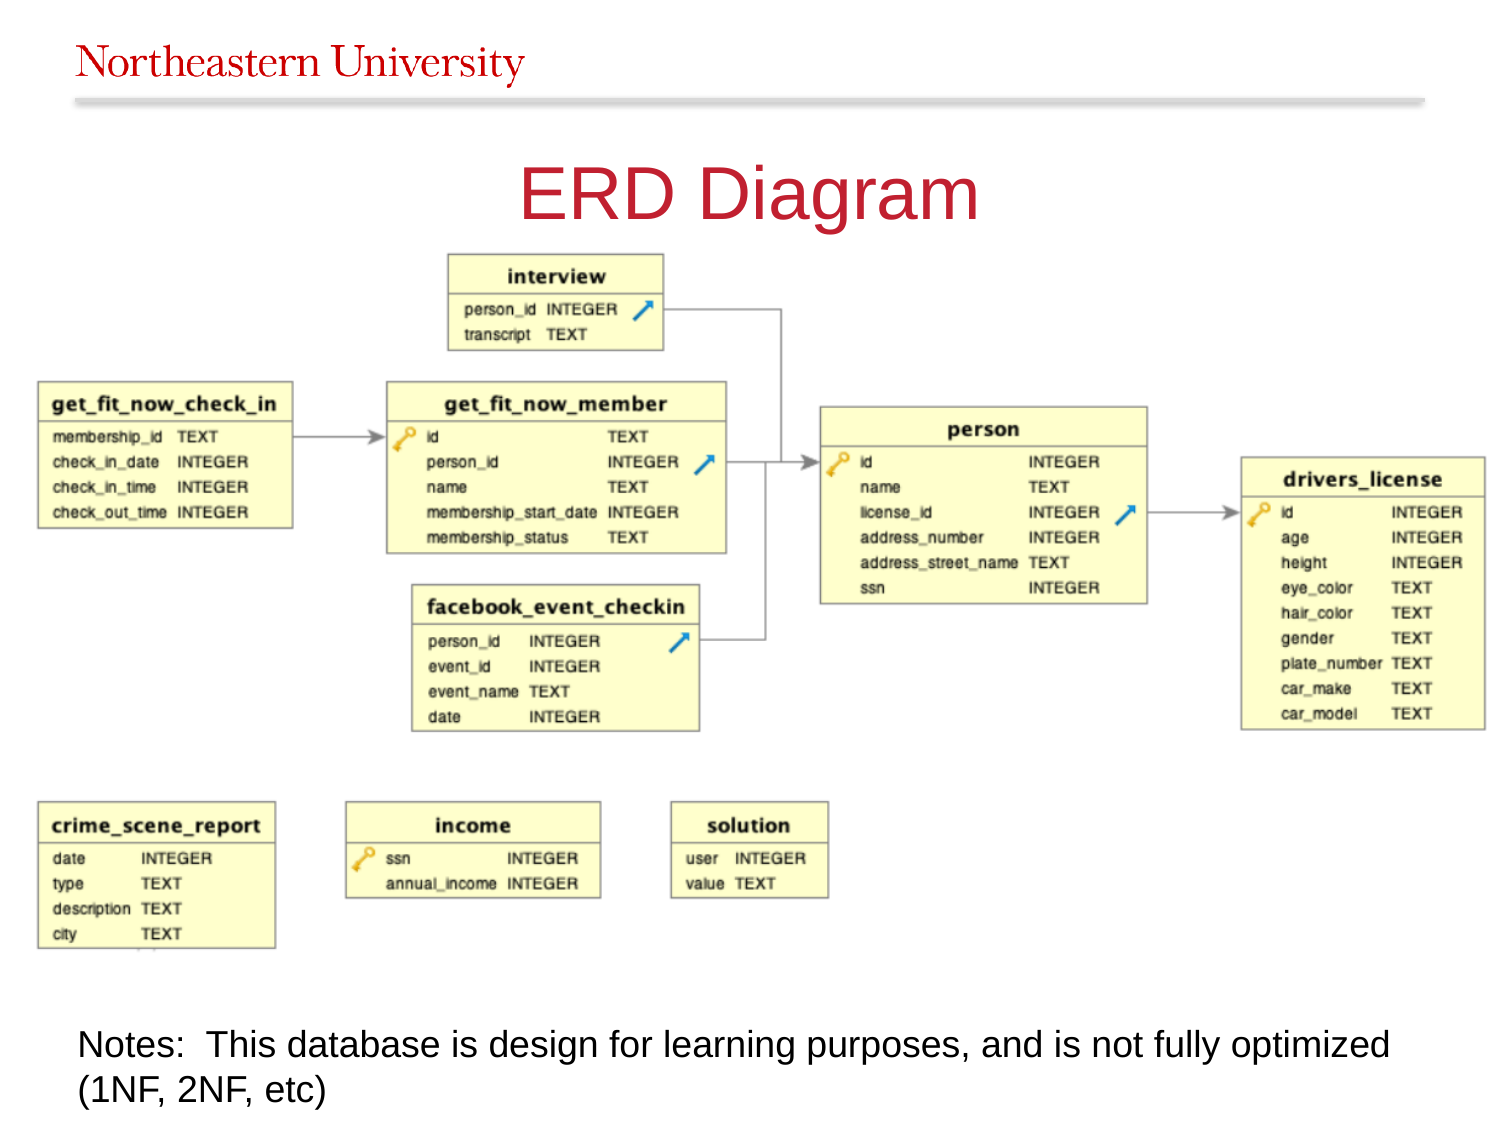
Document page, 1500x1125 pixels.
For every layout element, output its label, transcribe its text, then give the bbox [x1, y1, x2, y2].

title ERD Diagram [75, 137, 1425, 248]
picture [23, 249, 1495, 976]
picture [75, 44, 525, 88]
text_box Notes: This database is design for learning purposes, and is not fully optimized (1NF, 2NF, etc) [62, 1012, 1450, 1118]
